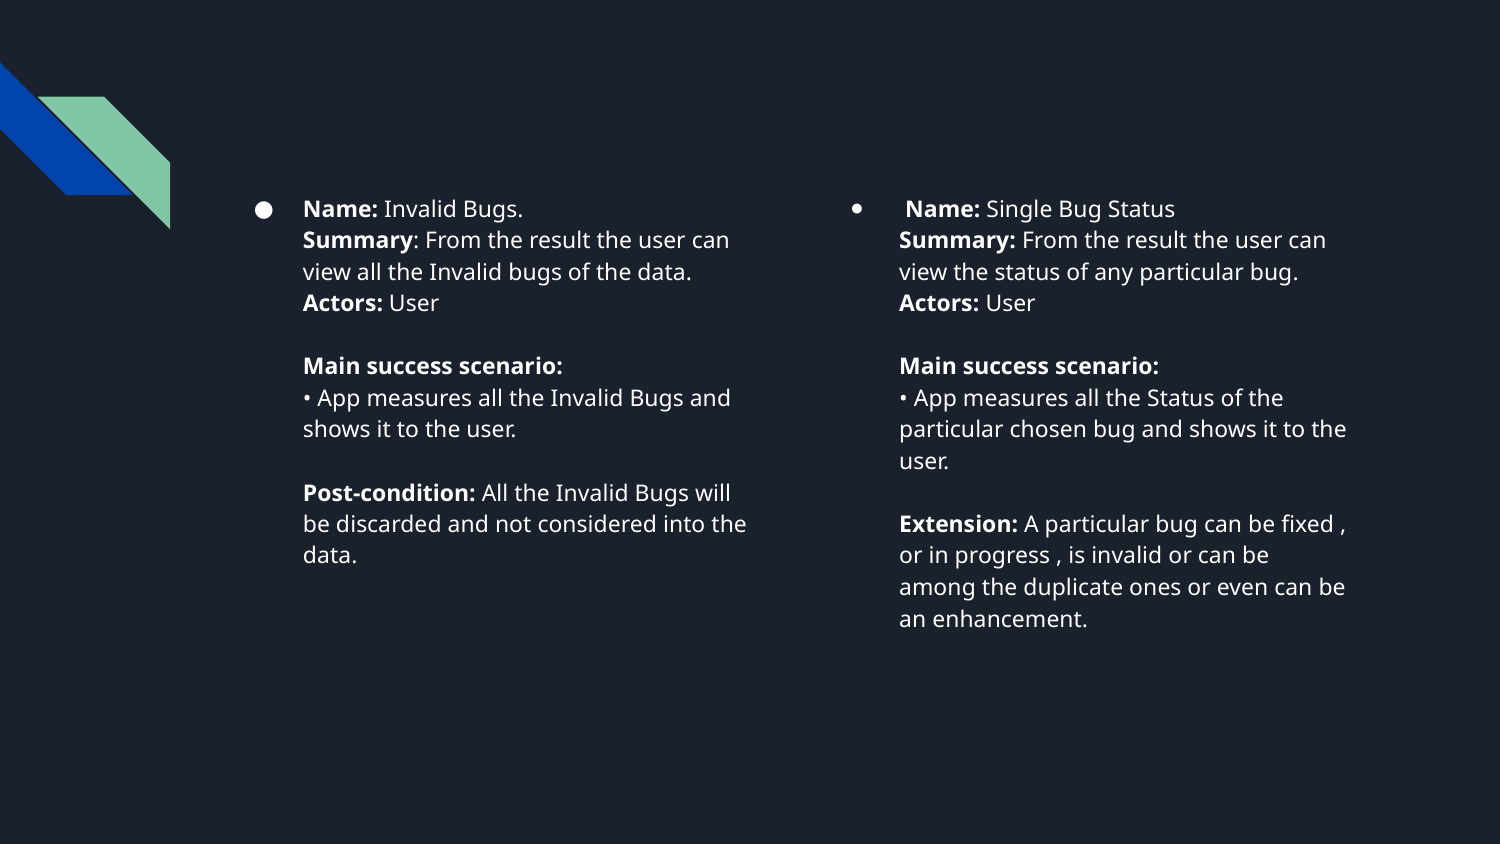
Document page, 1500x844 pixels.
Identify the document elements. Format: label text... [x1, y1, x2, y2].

list Name: Invalid Bugs. Summary: From the result the user can view all the Invalid bugs of the data. Actors: User Main success scenario: • App measures all the Invalid Bugs and shows it to the user. Post-condition: All the Invalid Bugs will be discarded and not considered into the data. [212, 175, 772, 735]
list Name: Single Bug Status Summary: From the result the user can view the status of any particular bug. Actors: User Main success scenario: • App measures all the Status of the particular chosen bug and shows it to the user. Extension: A particular bug can be fixed , or in progress , is invalid or can be among the duplicate ones or even can be an enhancement. [809, 175, 1368, 735]
